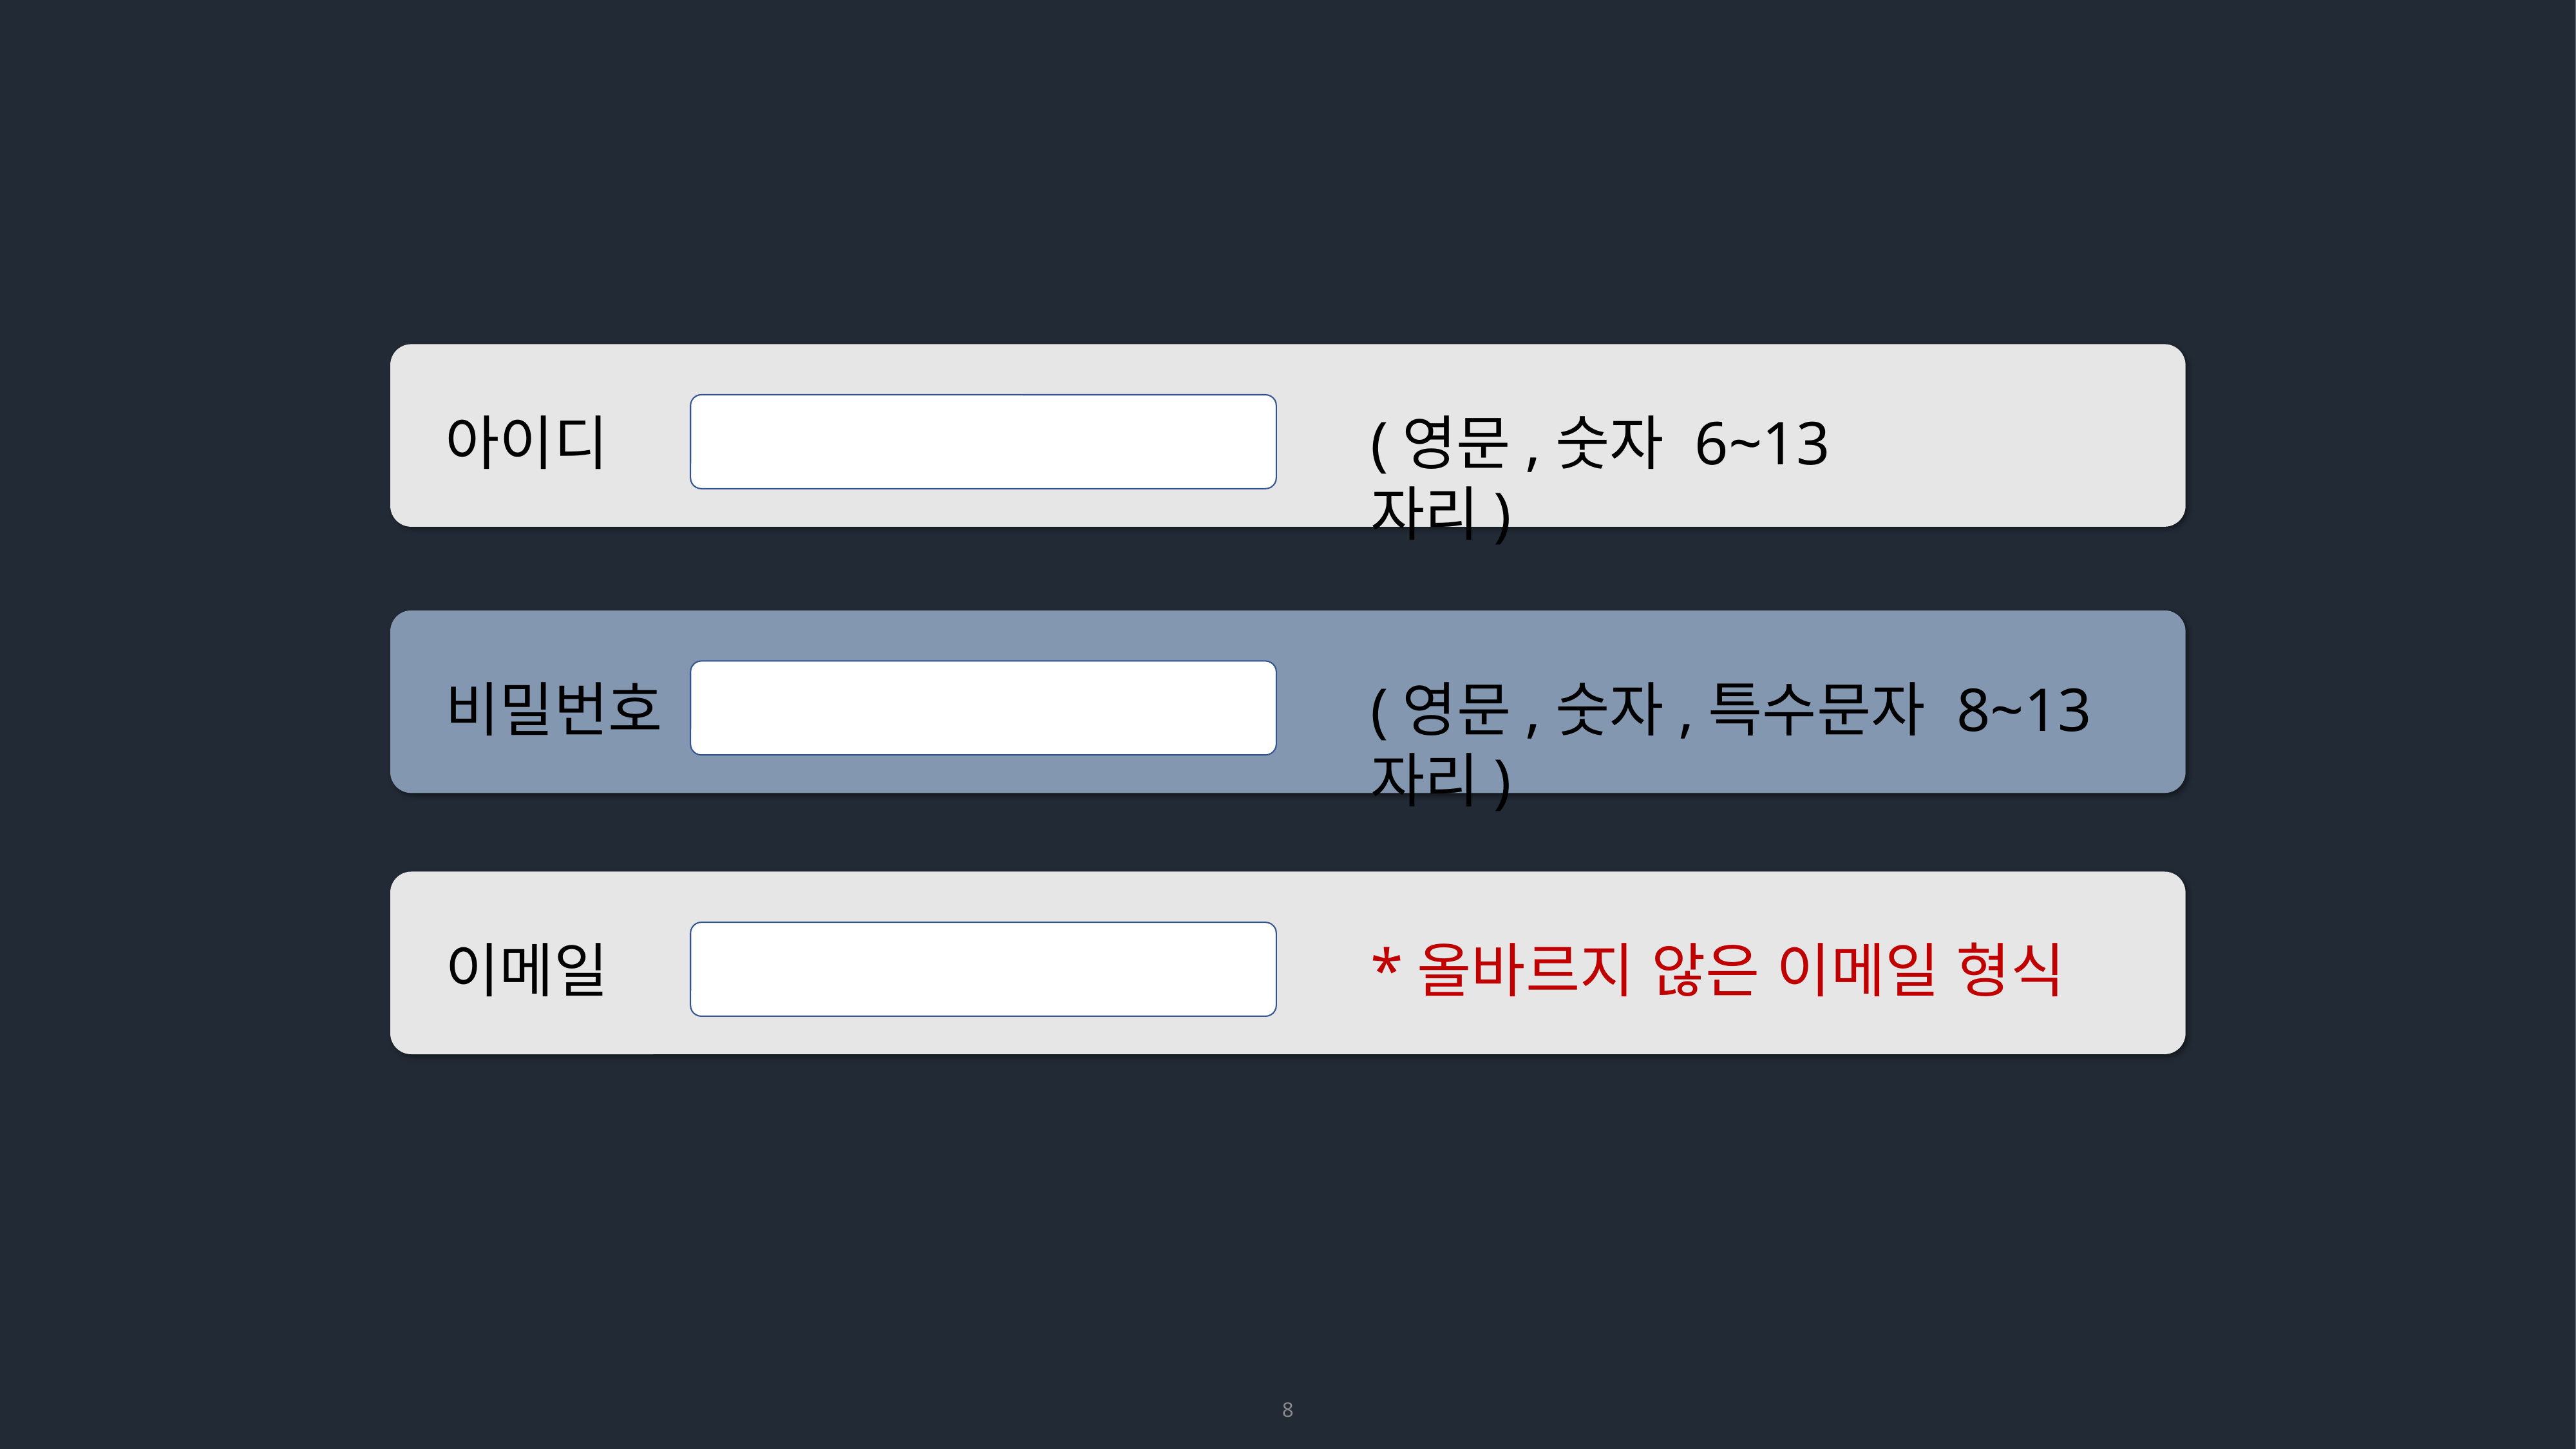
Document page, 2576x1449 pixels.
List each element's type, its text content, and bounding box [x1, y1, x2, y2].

text_box [690, 922, 1277, 1017]
text_box (영문,숫자,특수문자 8~13자리) [1361, 667, 2136, 819]
text_box 이메일 [435, 928, 690, 1009]
slide_number 8 [998, 1372, 1578, 1449]
text_box 아이디 [435, 401, 690, 482]
text_box [389, 871, 2186, 1056]
text_box *올바르지 않은 이메일 형식 [1361, 928, 2136, 1009]
text_box [389, 609, 2186, 794]
text_box [389, 343, 2186, 527]
text_box (영문,숫자 6~13자리) [1361, 401, 1947, 553]
text_box [690, 393, 1277, 489]
text_box 비밀번호 [435, 667, 690, 748]
text_box [690, 660, 1277, 756]
